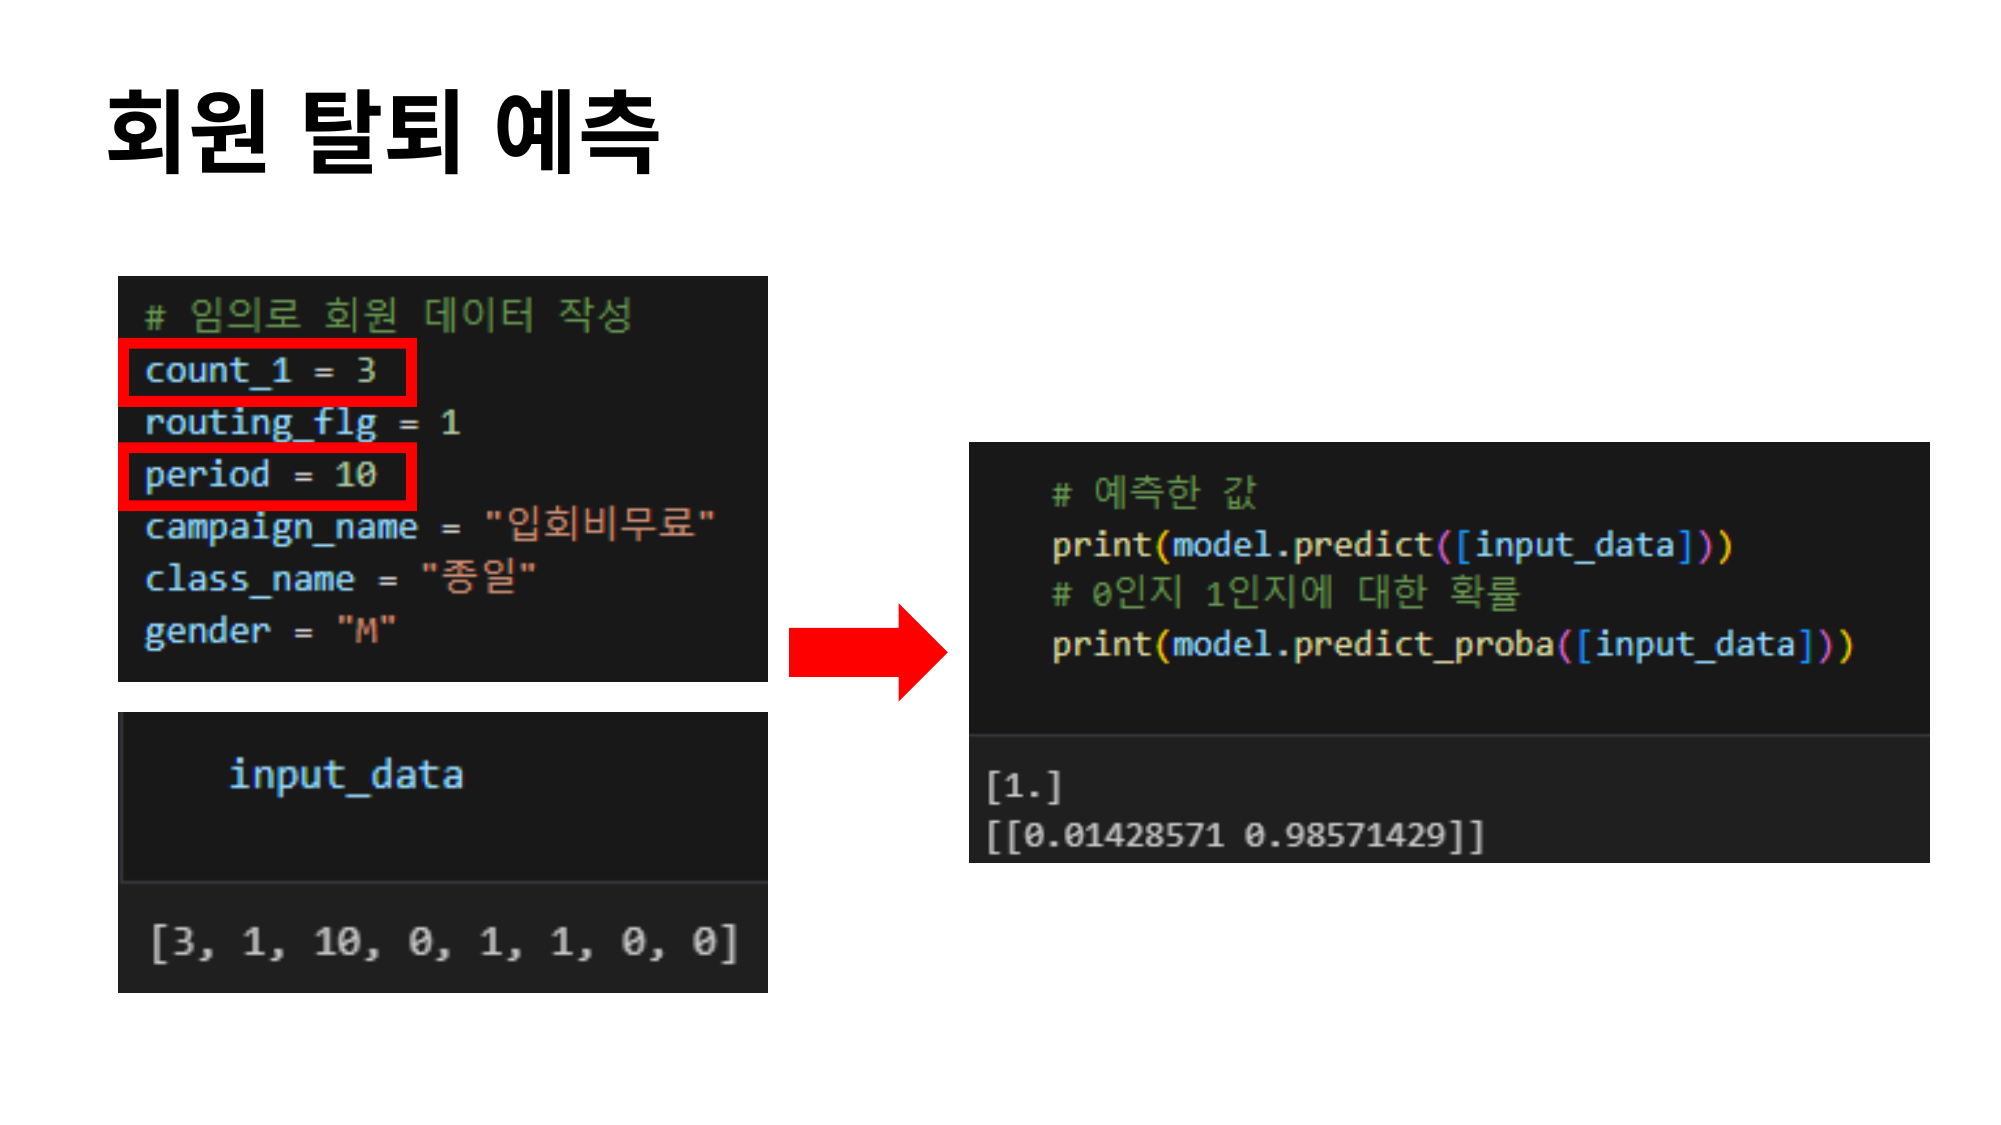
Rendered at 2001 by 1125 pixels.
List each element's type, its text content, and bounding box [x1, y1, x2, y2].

picture [118, 276, 768, 682]
title 회원 탈퇴 예측 [89, 27, 1815, 246]
text_box [788, 600, 950, 705]
picture [118, 712, 768, 993]
picture [969, 442, 1930, 863]
